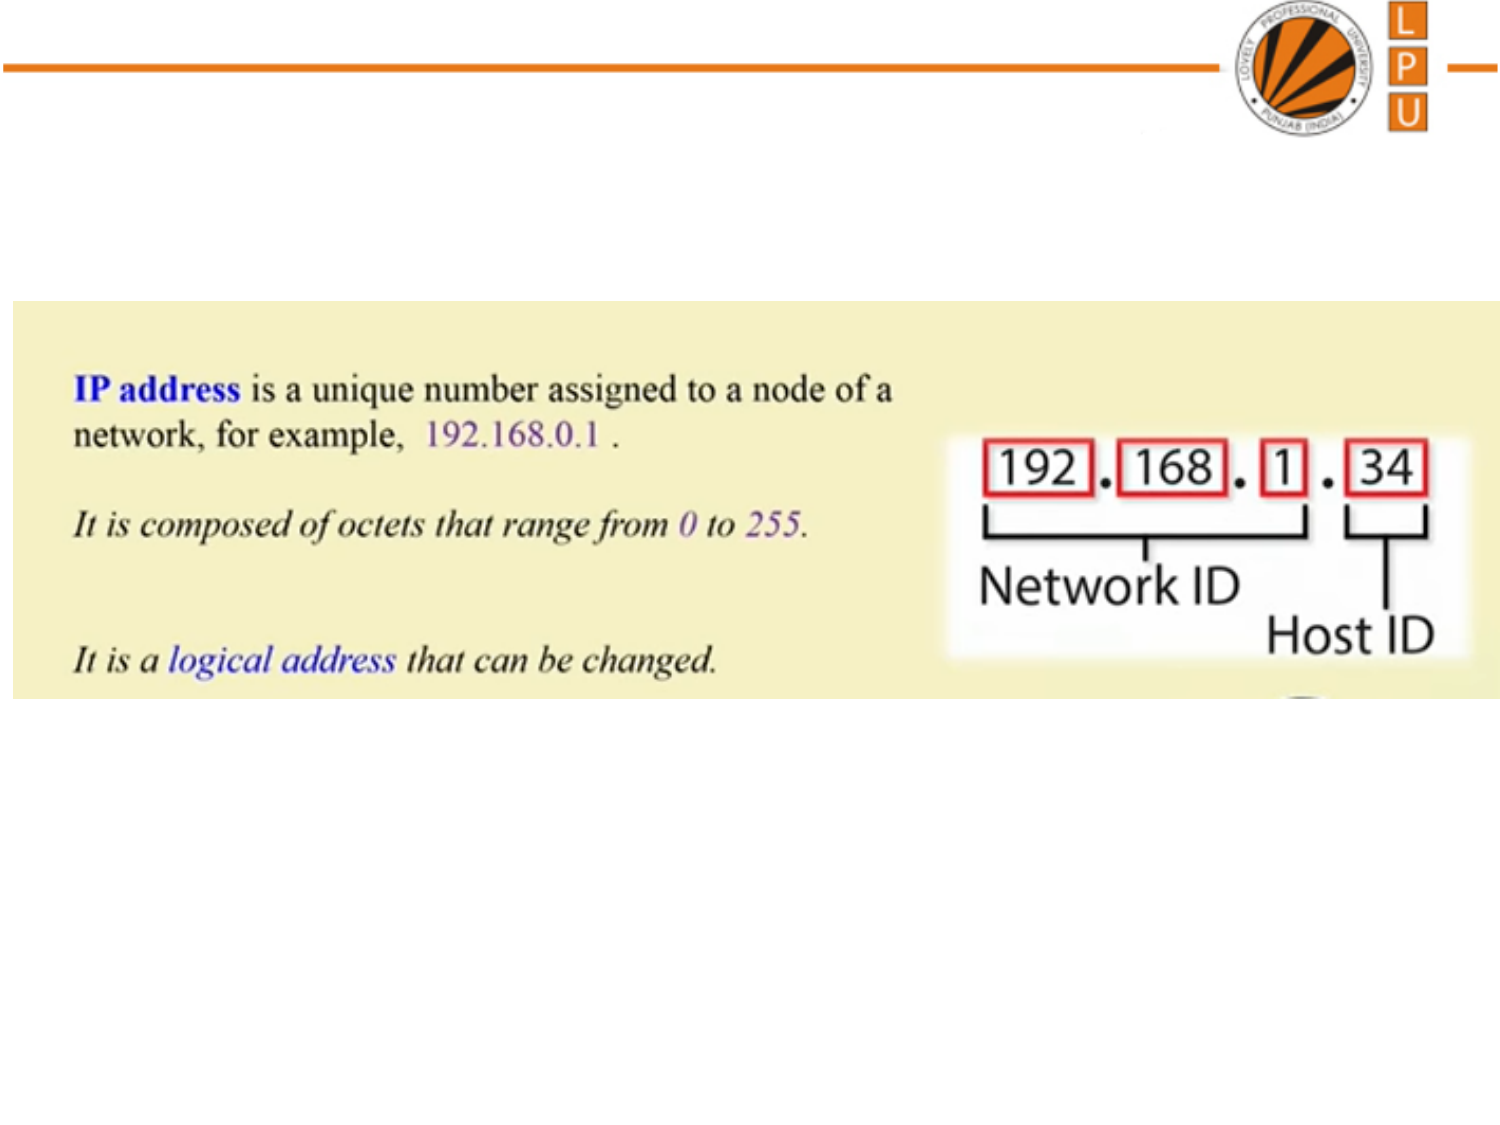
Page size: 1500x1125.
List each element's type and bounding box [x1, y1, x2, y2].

picture [3, 0, 1500, 155]
picture [13, 301, 1500, 699]
